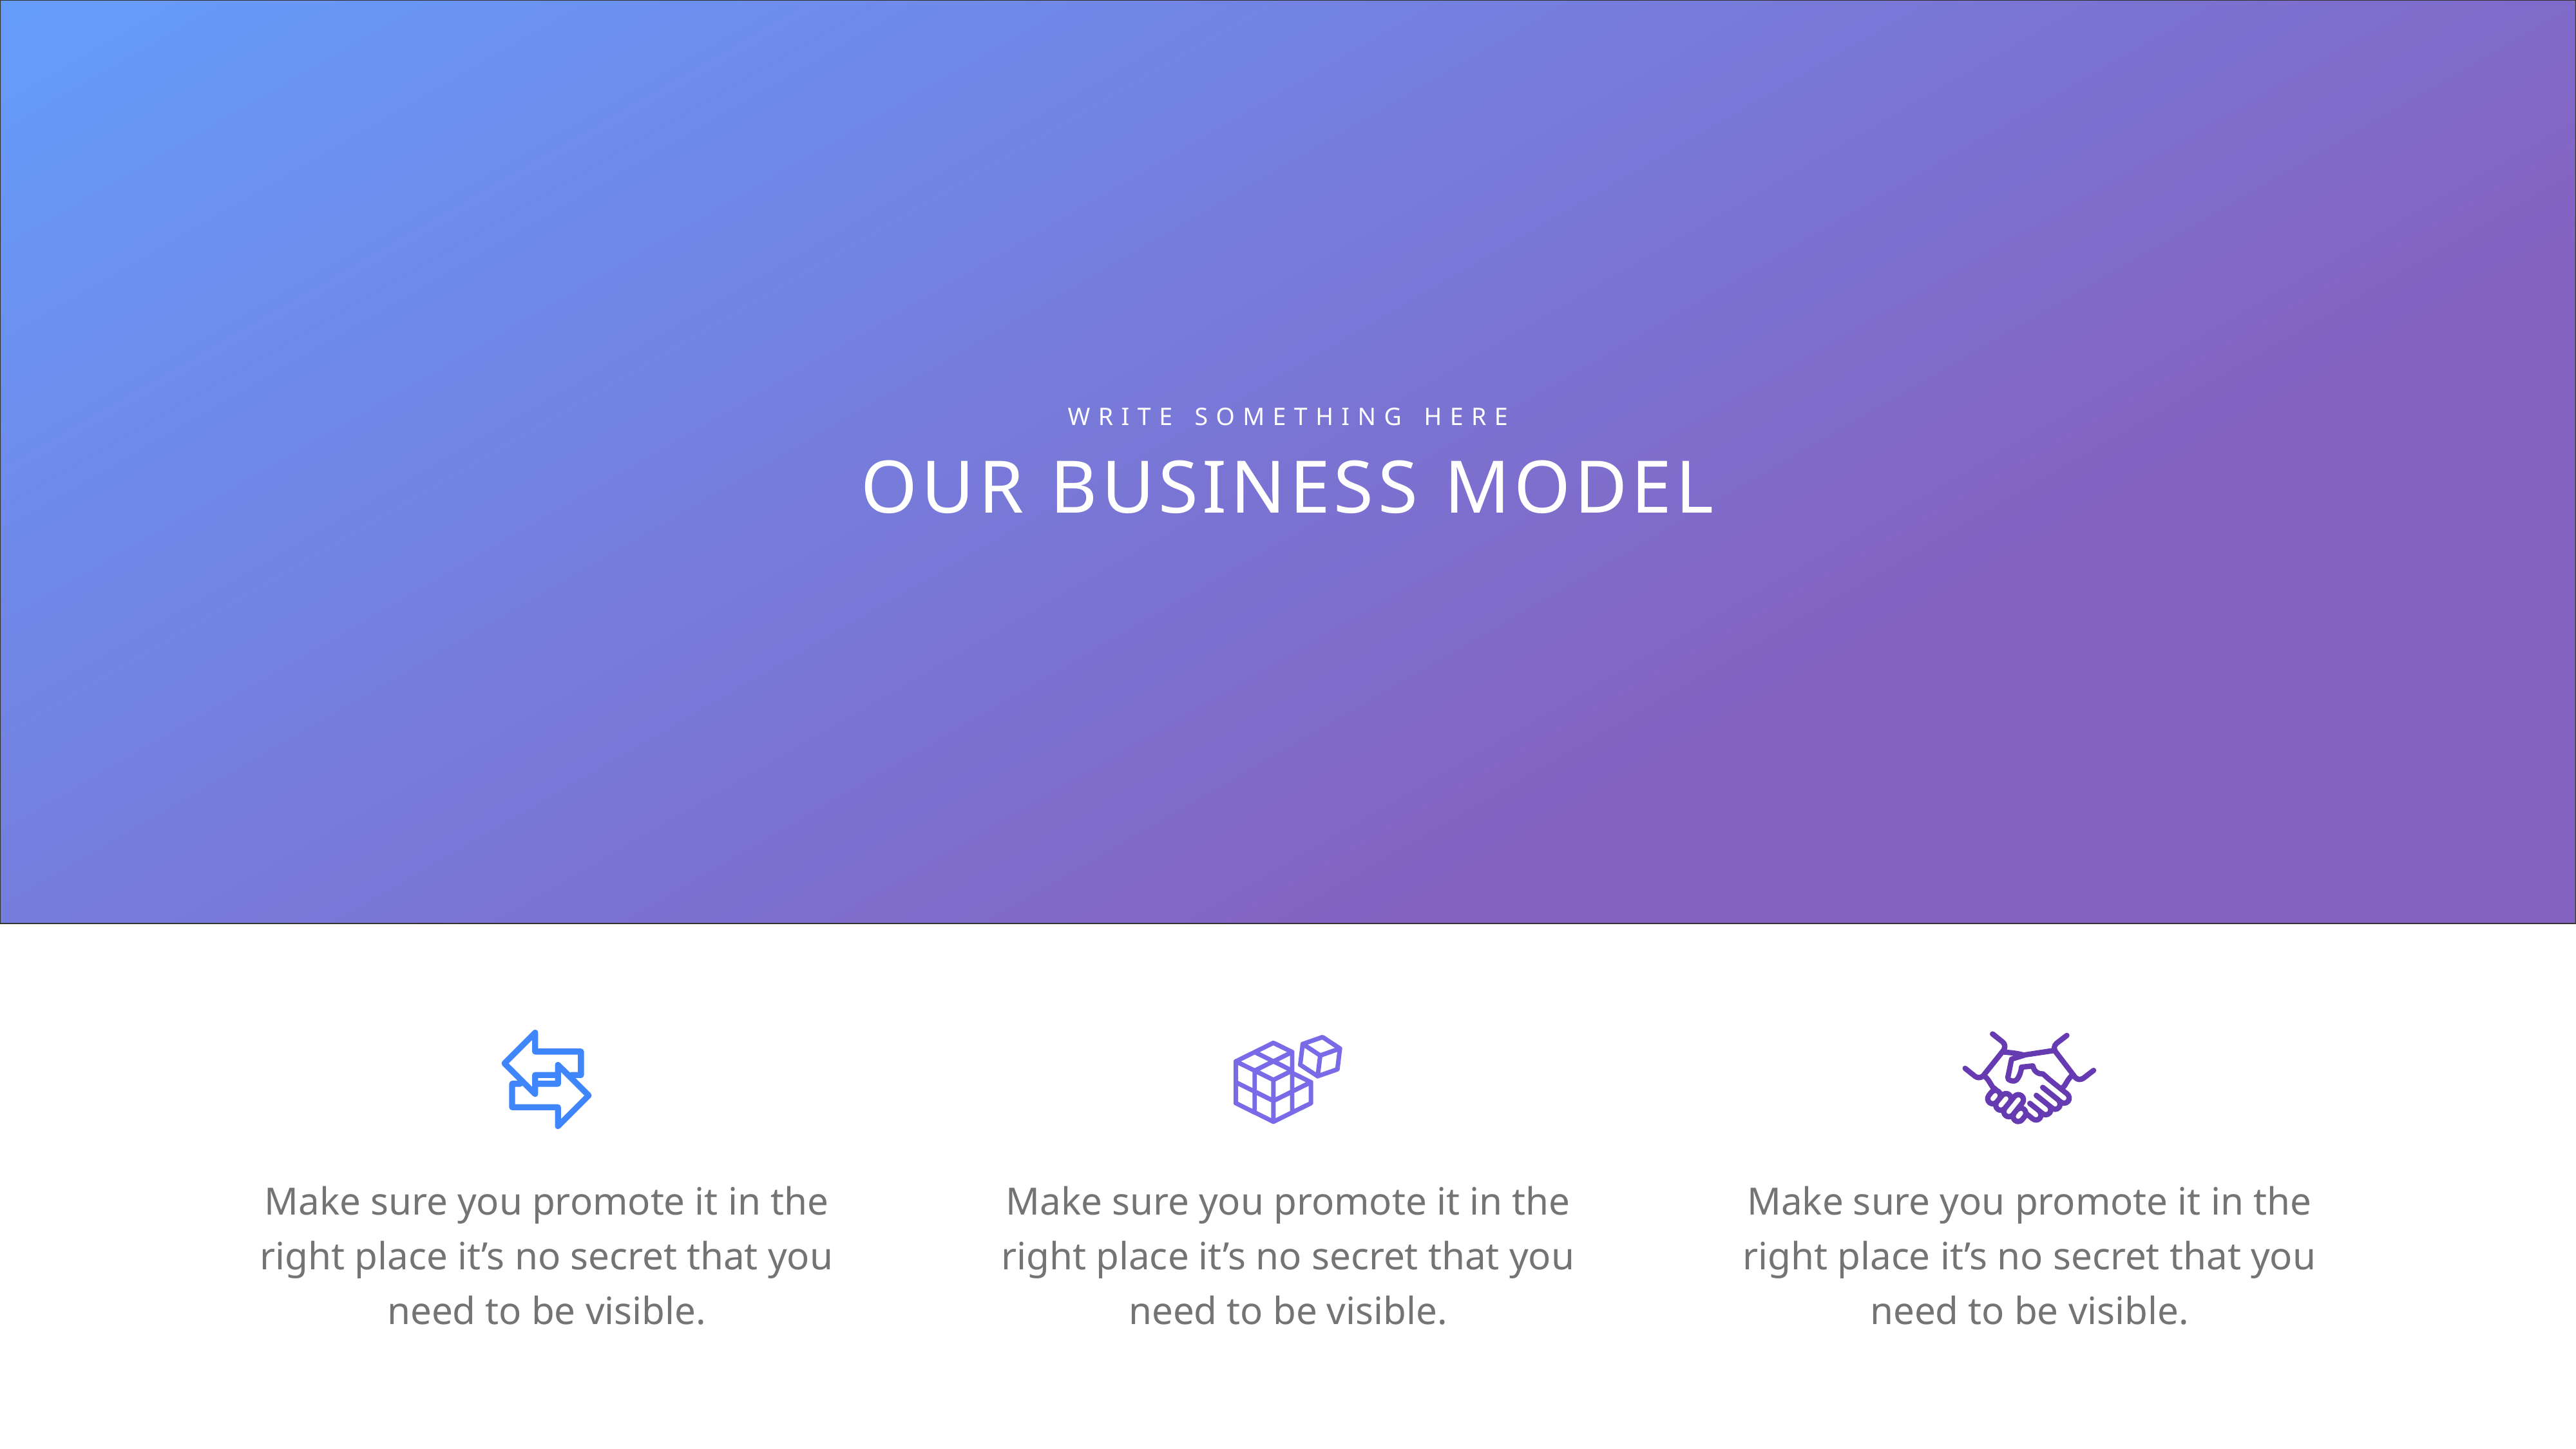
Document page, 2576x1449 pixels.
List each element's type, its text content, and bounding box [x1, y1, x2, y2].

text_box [713, 396, 1863, 533]
text_box [1962, 1031, 2097, 1124]
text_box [218, 1029, 875, 1335]
picture [0, 0, 2576, 924]
text_box Make sure you promote it in the right place it’s no secret that you need to be visible. [1701, 1162, 2358, 1337]
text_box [959, 1034, 1617, 1335]
